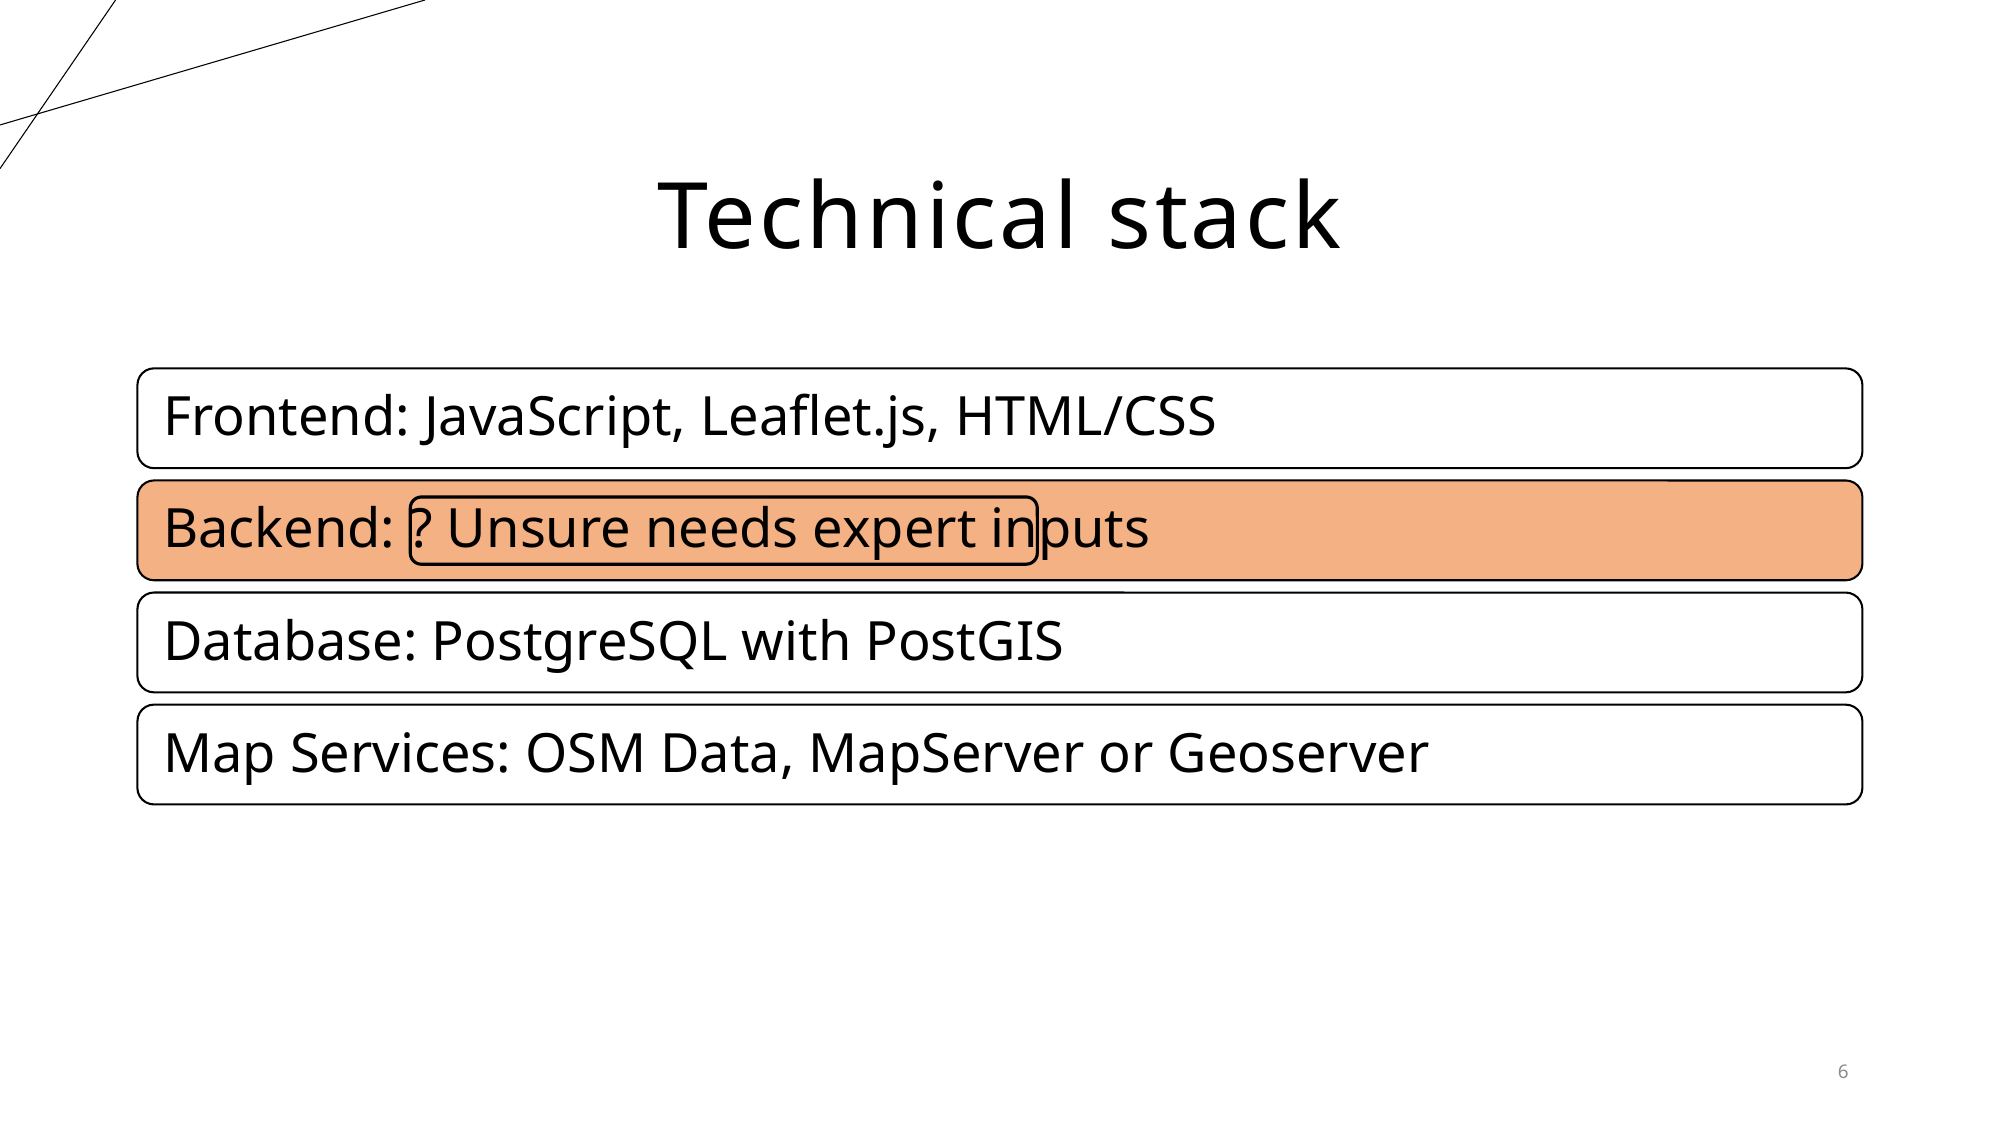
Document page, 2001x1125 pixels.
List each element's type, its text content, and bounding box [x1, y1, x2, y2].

slide_number 6 [1701, 1042, 1864, 1103]
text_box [137, 366, 1863, 807]
title Technical stack [137, 57, 1863, 276]
